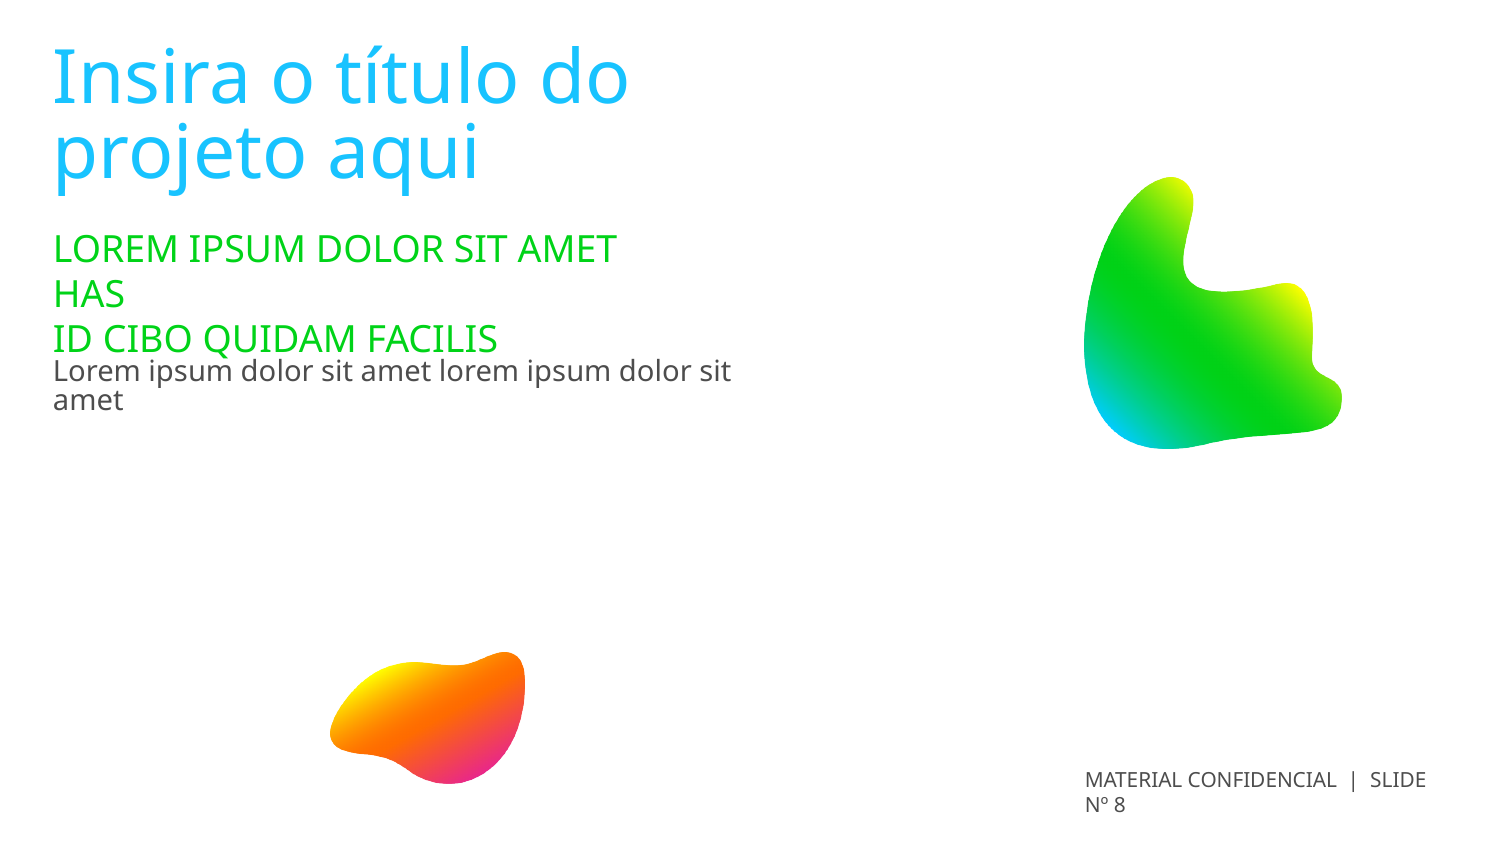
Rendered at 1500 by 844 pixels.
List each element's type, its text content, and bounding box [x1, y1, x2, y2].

text_box [401, 88, 552, 201]
list Lorem ipsum dolor sit amet lorem ipsum dolor sit amet [52, 357, 754, 554]
slide_number MATERIAL CONFIDENCIAL | SLIDE Nº 8 [1084, 766, 1435, 812]
title Insira o título do projeto aqui [52, 43, 677, 199]
list Lorem ipsum dolor sit amet has id cibo quidam facilis [52, 224, 677, 317]
picture [330, 652, 525, 784]
picture [1084, 177, 1342, 449]
